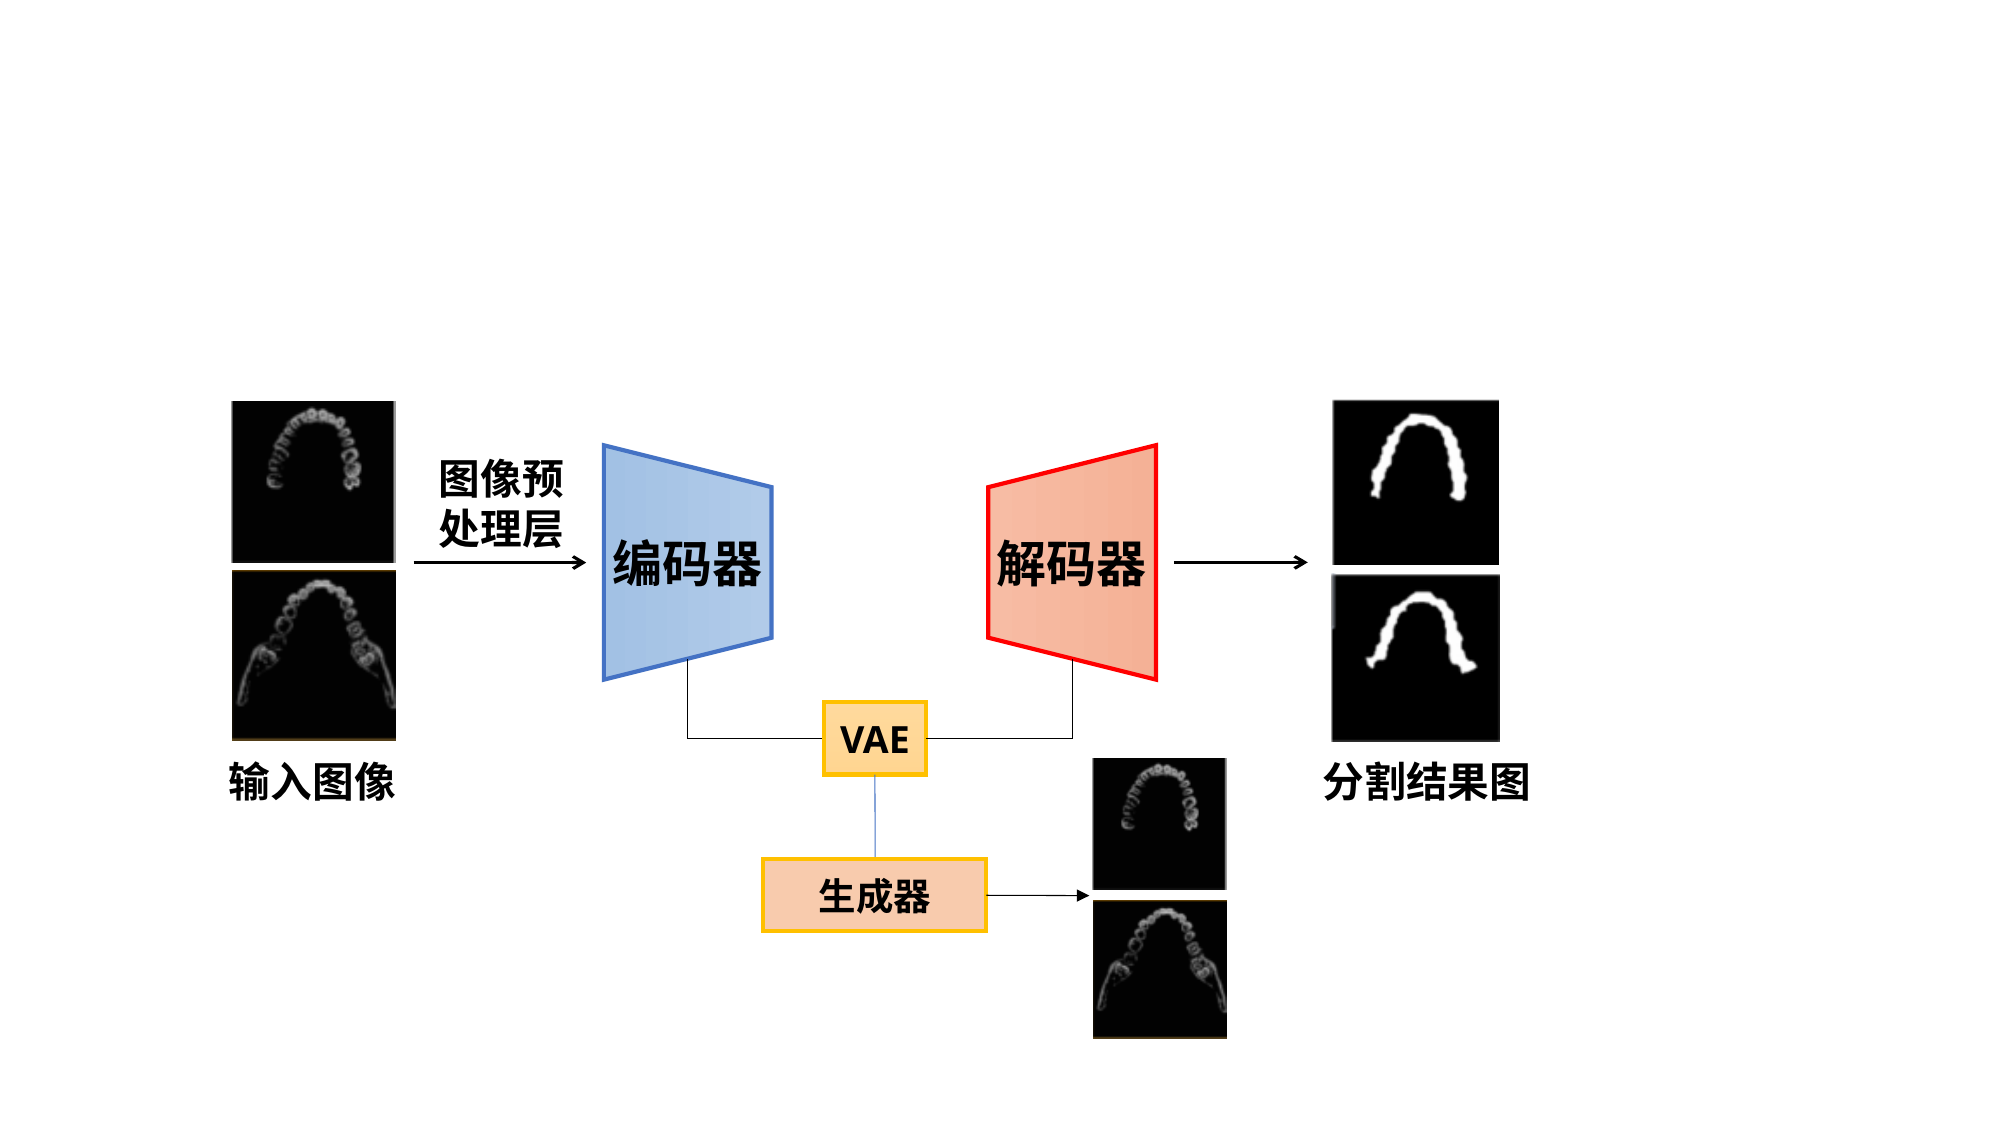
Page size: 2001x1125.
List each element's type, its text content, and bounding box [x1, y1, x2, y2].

text_box 生成器 [763, 859, 987, 932]
picture [1093, 900, 1227, 1039]
picture [1092, 758, 1227, 890]
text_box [213, 401, 1550, 815]
picture [1331, 573, 1500, 742]
picture [1331, 399, 1499, 565]
